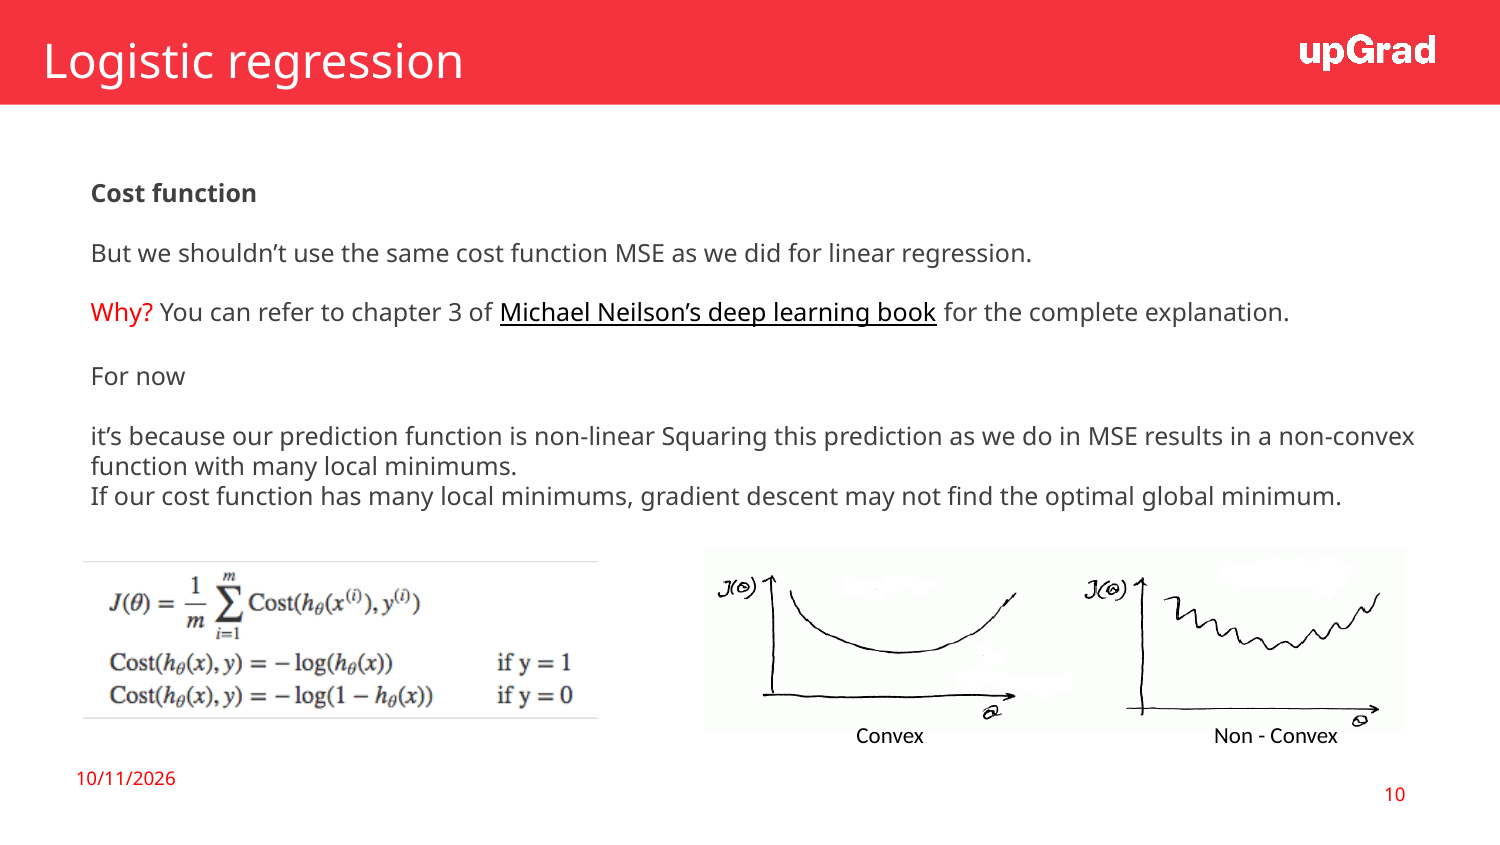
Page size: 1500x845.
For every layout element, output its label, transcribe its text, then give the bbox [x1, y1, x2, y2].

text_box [704, 549, 1406, 757]
text_box Logistic regression [27, 34, 481, 96]
picture [1300, 34, 1435, 71]
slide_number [75, 766, 414, 790]
slide_number 10 [1068, 782, 1406, 806]
text_box Cost function But we shouldn’t use the same cost function MSE as we did for linear regression. Why? You can refer to chapter 3 of Michael Neilson’s deep learning book for the complete explanation. For now it’s because our prediction function is non-linear Squaring this prediction as we do in MSE results in a non-convex function with many local minimums. If our cost function has many local minimums, gradient descent may not find the optimal global minimum. [75, 169, 1437, 518]
picture [83, 560, 598, 719]
